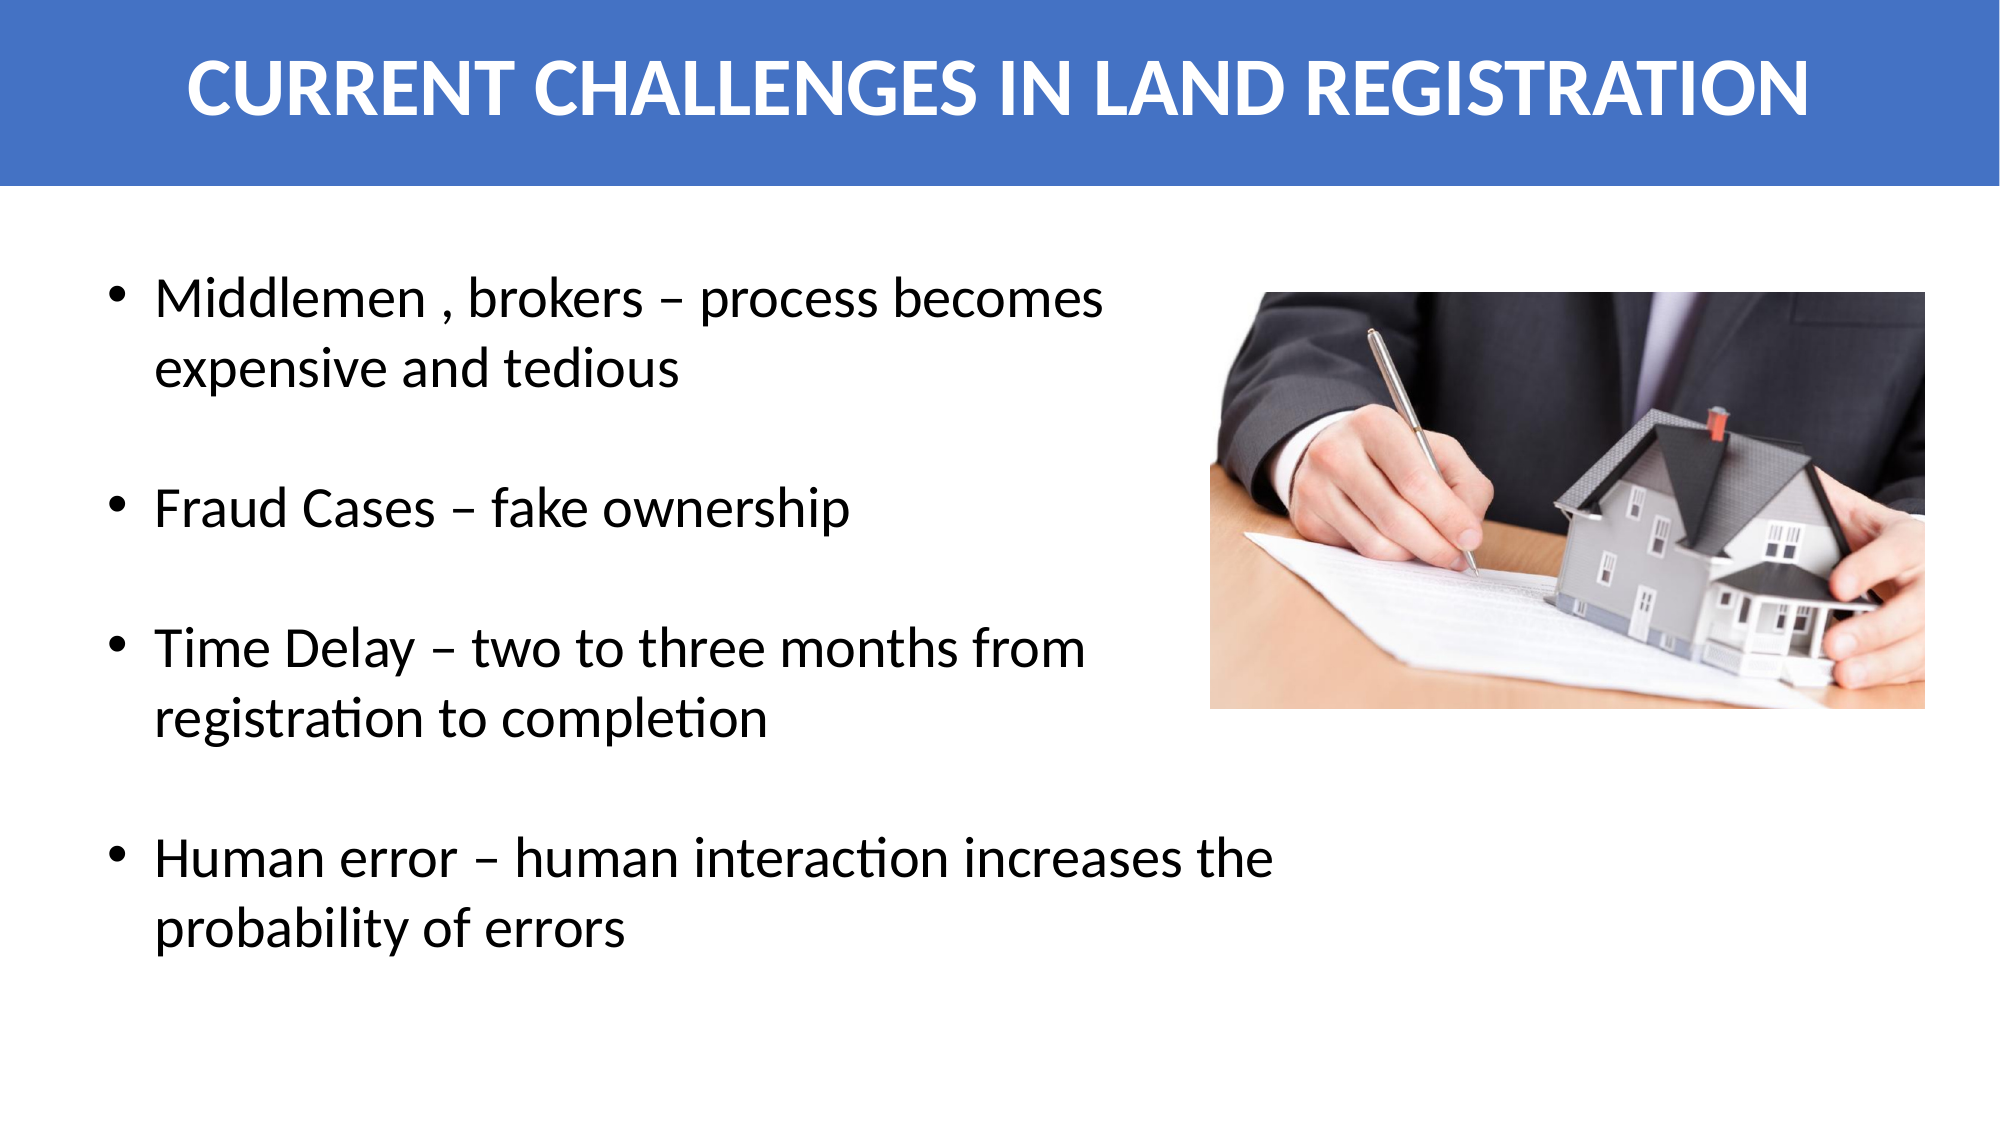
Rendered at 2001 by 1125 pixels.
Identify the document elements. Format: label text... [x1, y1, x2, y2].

picture [1210, 292, 1925, 709]
text_box CURRENT CHALLENGES IN LAND REGISTRATION [0, 0, 2000, 186]
text_box Middlemen , brokers – process becomes expensive and tedious Fraud Cases – fake ownership Time Delay – two to three months from registration to completion Human error – human interaction increases the probability of errors [92, 251, 1353, 974]
